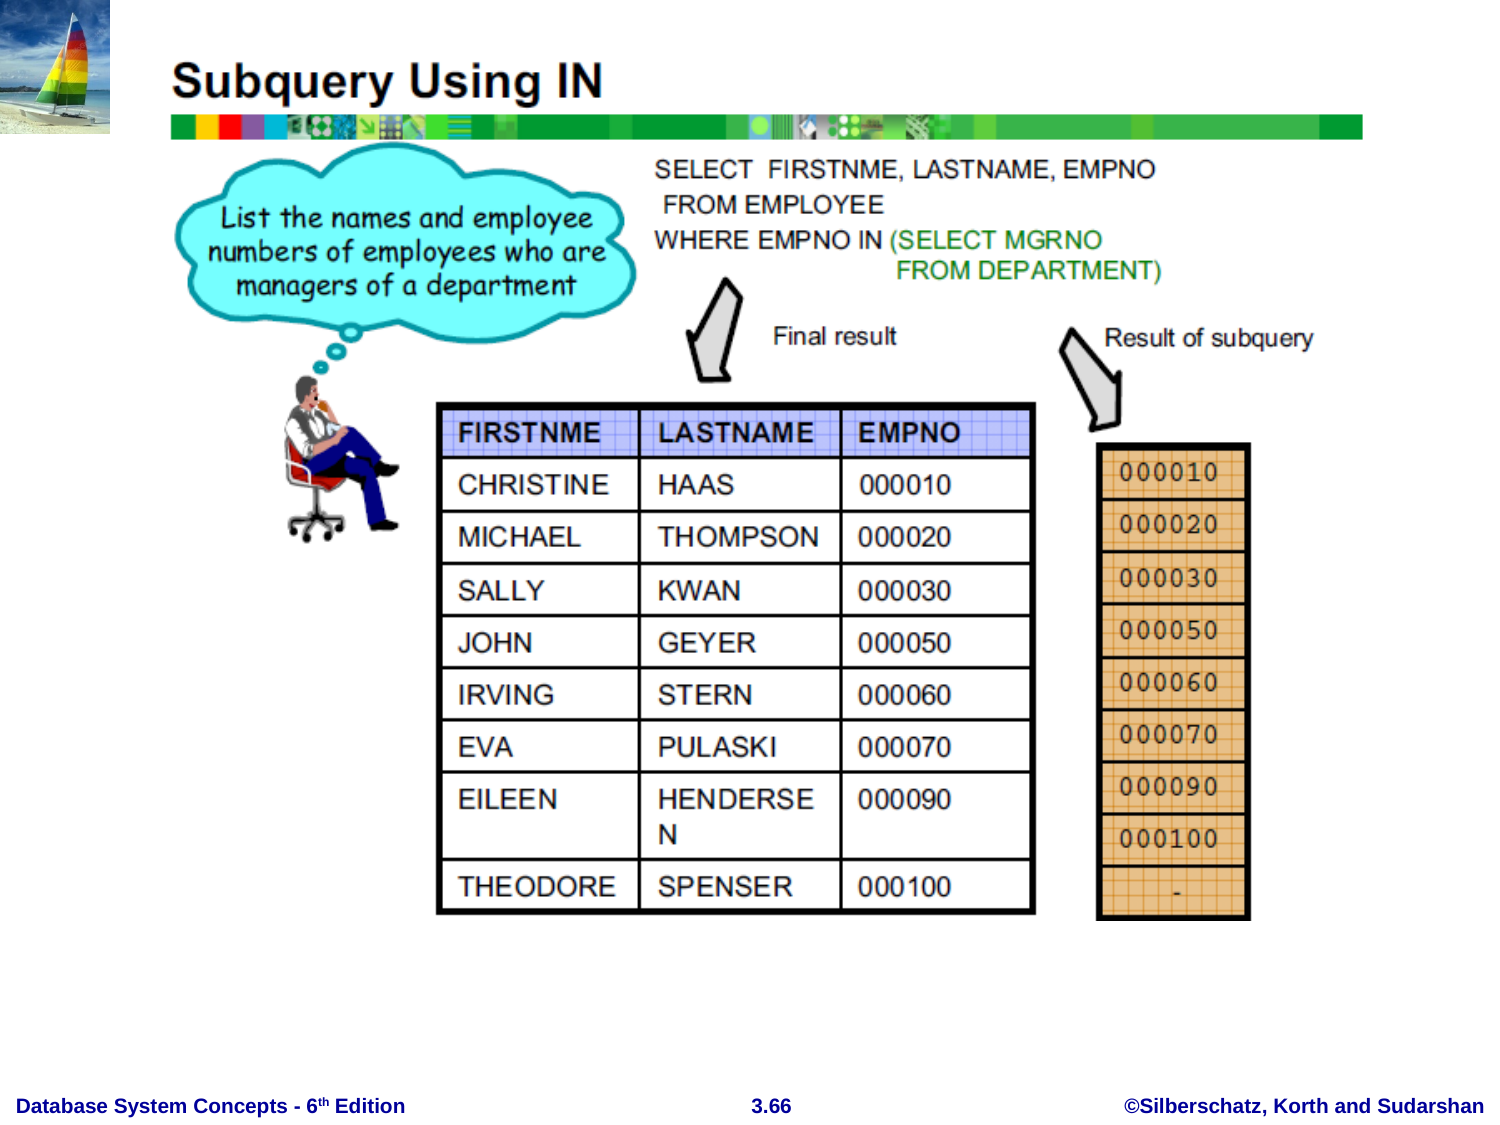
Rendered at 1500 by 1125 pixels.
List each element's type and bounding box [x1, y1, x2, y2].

picture [0, 0, 110, 134]
list [153, 33, 1377, 921]
